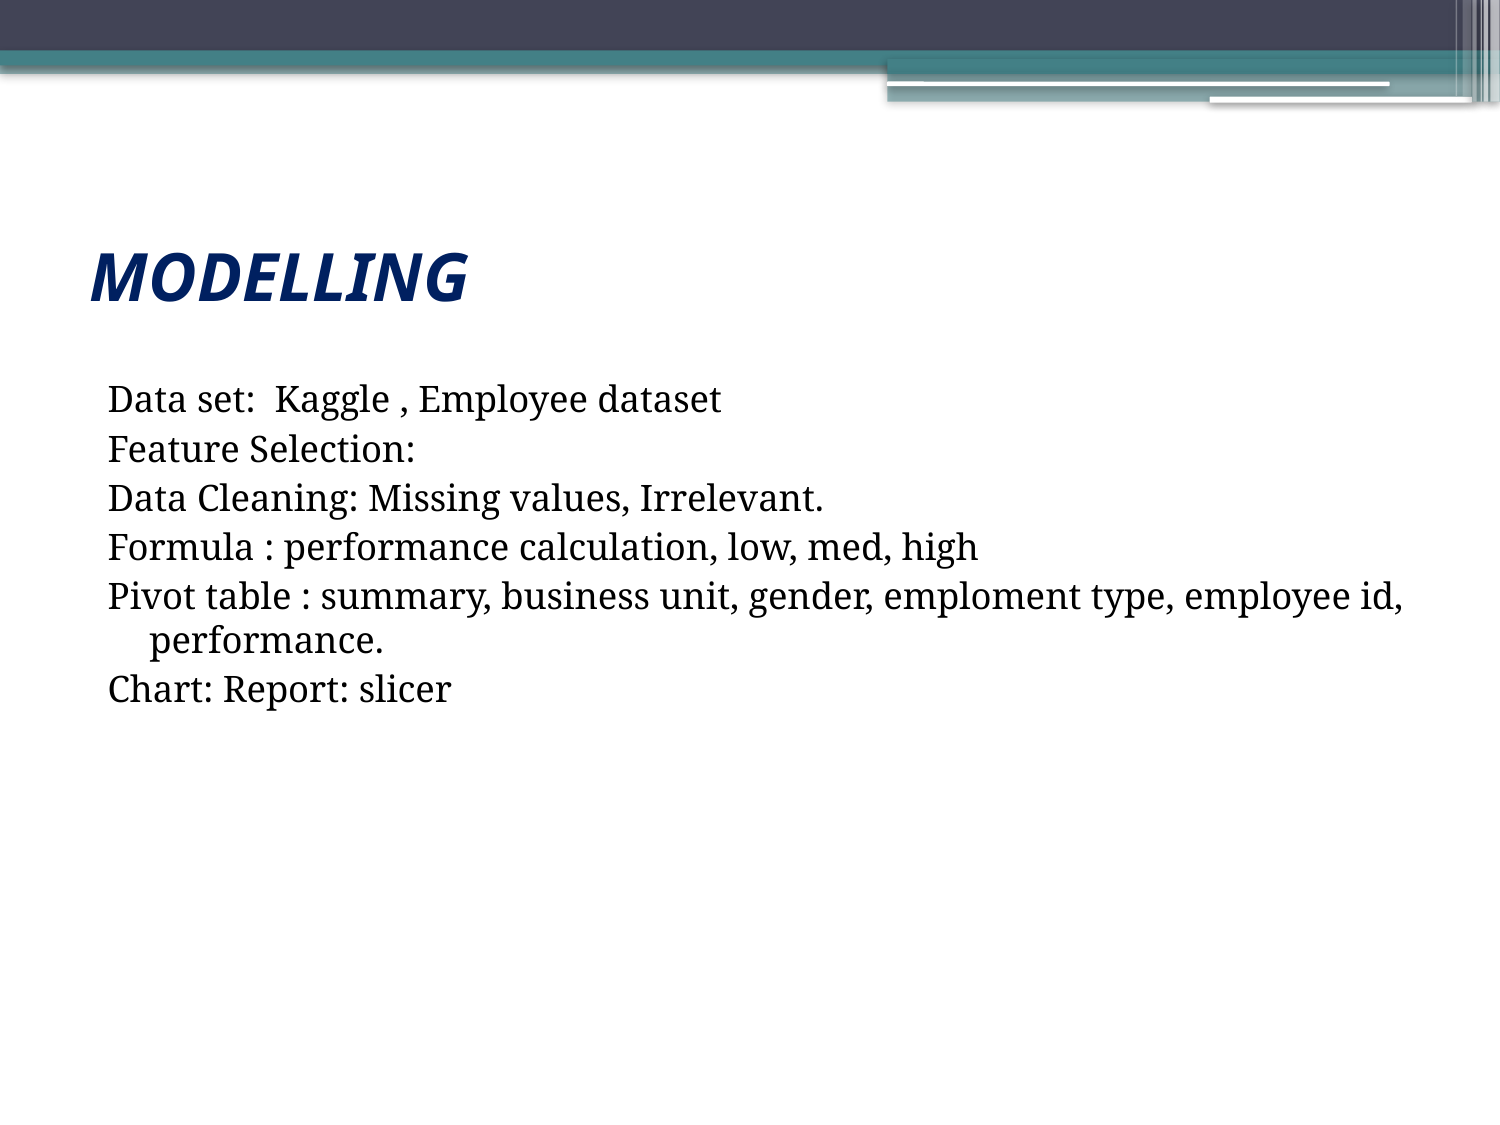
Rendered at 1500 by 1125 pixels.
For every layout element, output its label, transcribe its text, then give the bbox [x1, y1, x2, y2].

title MODELLING [75, 187, 1425, 363]
list Data set: Kaggle , Employee dataset Feature Selection: Data Cleaning: Missing values, Irrelevant. Formula : performance calculation, low, med, high Pivot table : summary, business unit, gender, emploment type, employee id, performance. Chart: Report: slicer [75, 368, 1425, 1079]
